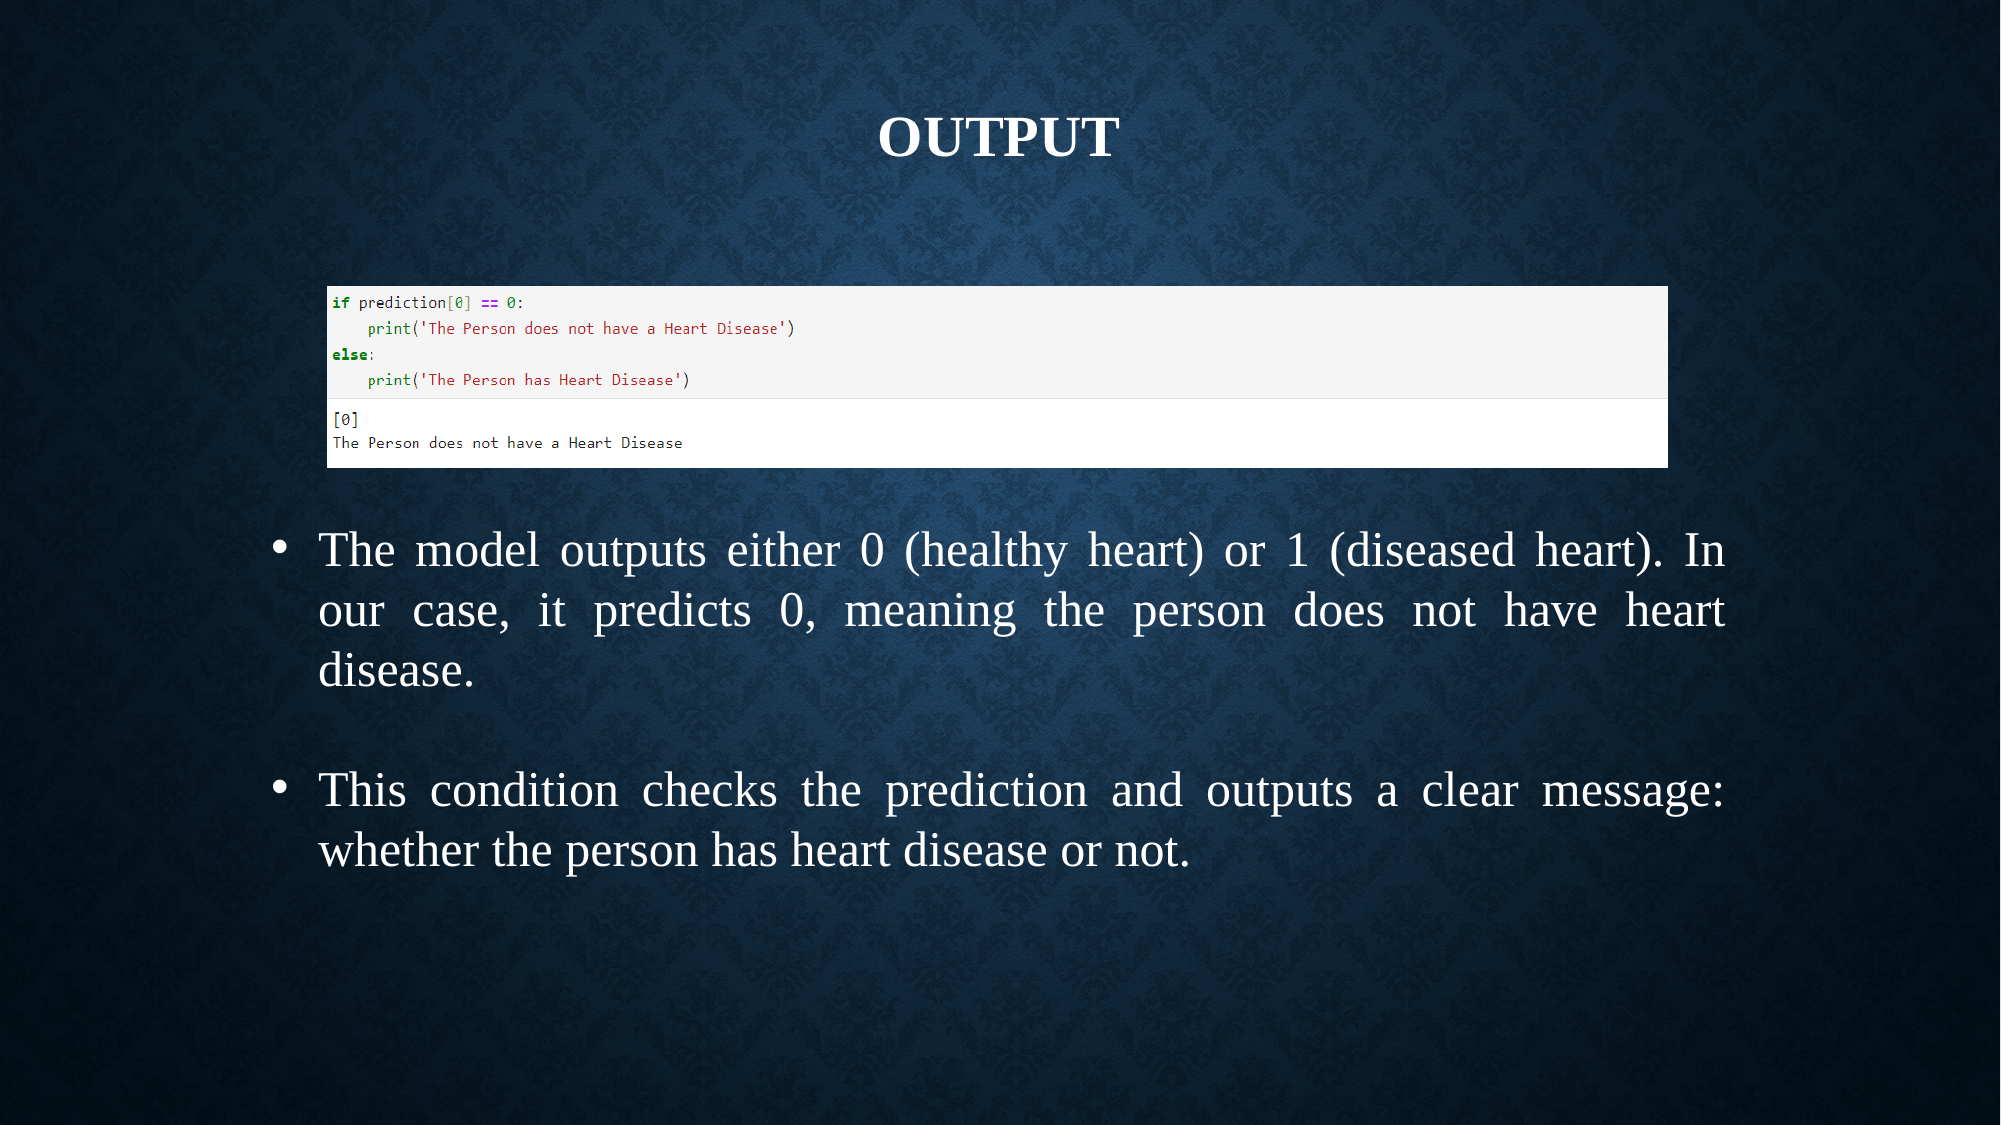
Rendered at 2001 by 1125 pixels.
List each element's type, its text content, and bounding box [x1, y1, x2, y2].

title output [149, 28, 1849, 246]
text_box The model outputs either 0 (healthy heart) or 1 (diseased heart). In our case, it predicts 0, meaning the person does not have heart disease. This condition checks the prediction and outputs a clear message: whether the person has heart disease or not. [256, 508, 1742, 884]
picture [326, 286, 1668, 468]
